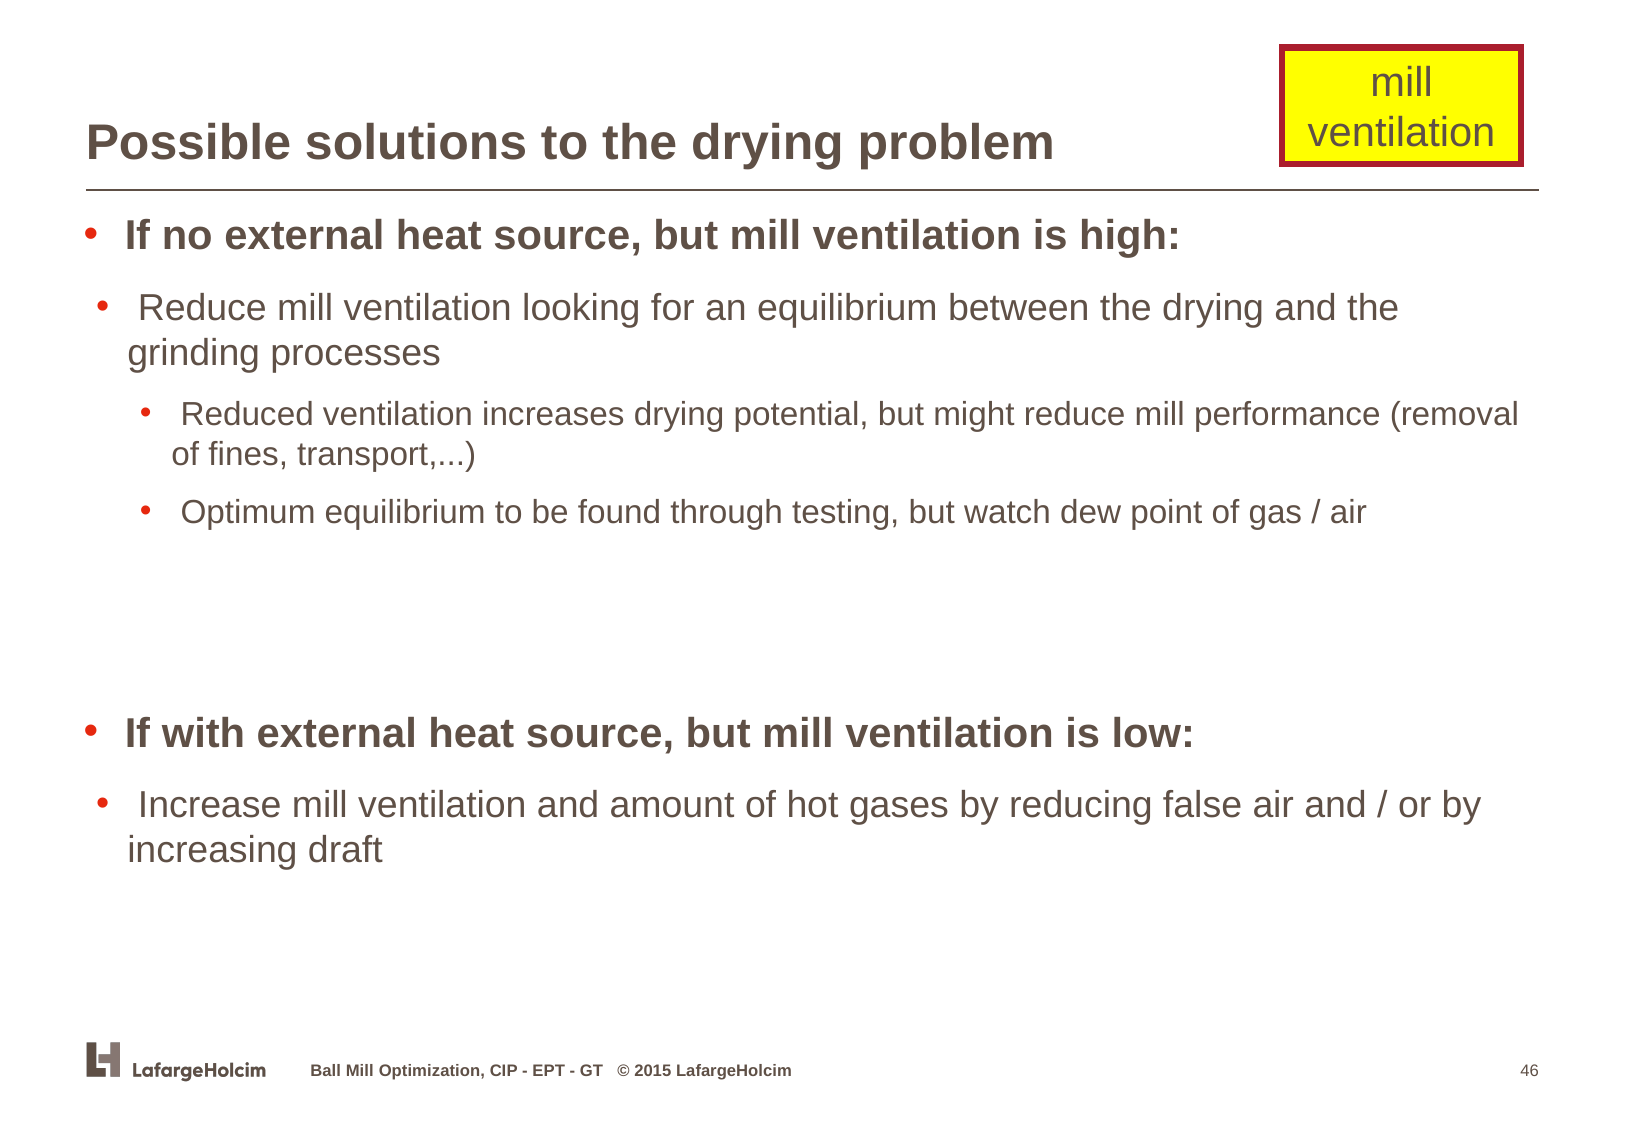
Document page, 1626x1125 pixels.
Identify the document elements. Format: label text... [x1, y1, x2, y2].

text_box mill ventilation [1282, 47, 1522, 164]
title Possible solutions to the drying problem [85, 30, 1539, 171]
slide_number ‹#› [1468, 1052, 1539, 1080]
picture [85, 1047, 267, 1083]
list If no external heat source, but mill ventilation is high: Reduce mill ventilation looking for an equilibrium between the drying and the grinding processes Reduced ventilation increases drying potential, but might reduce mill performance (removal of fines, transport,...) Optimum equilibrium to be found through testing, but watch dew point of gas / air If with external heat source, but mill ventilation is low: Increase mill ventilation and amount of hot gases by reducing false air and / or by increasing draft [83, 208, 1525, 1047]
footer Ball Mill Optimization, CIP - EPT - GT © 2015 LafargeHolcim [310, 1052, 831, 1080]
